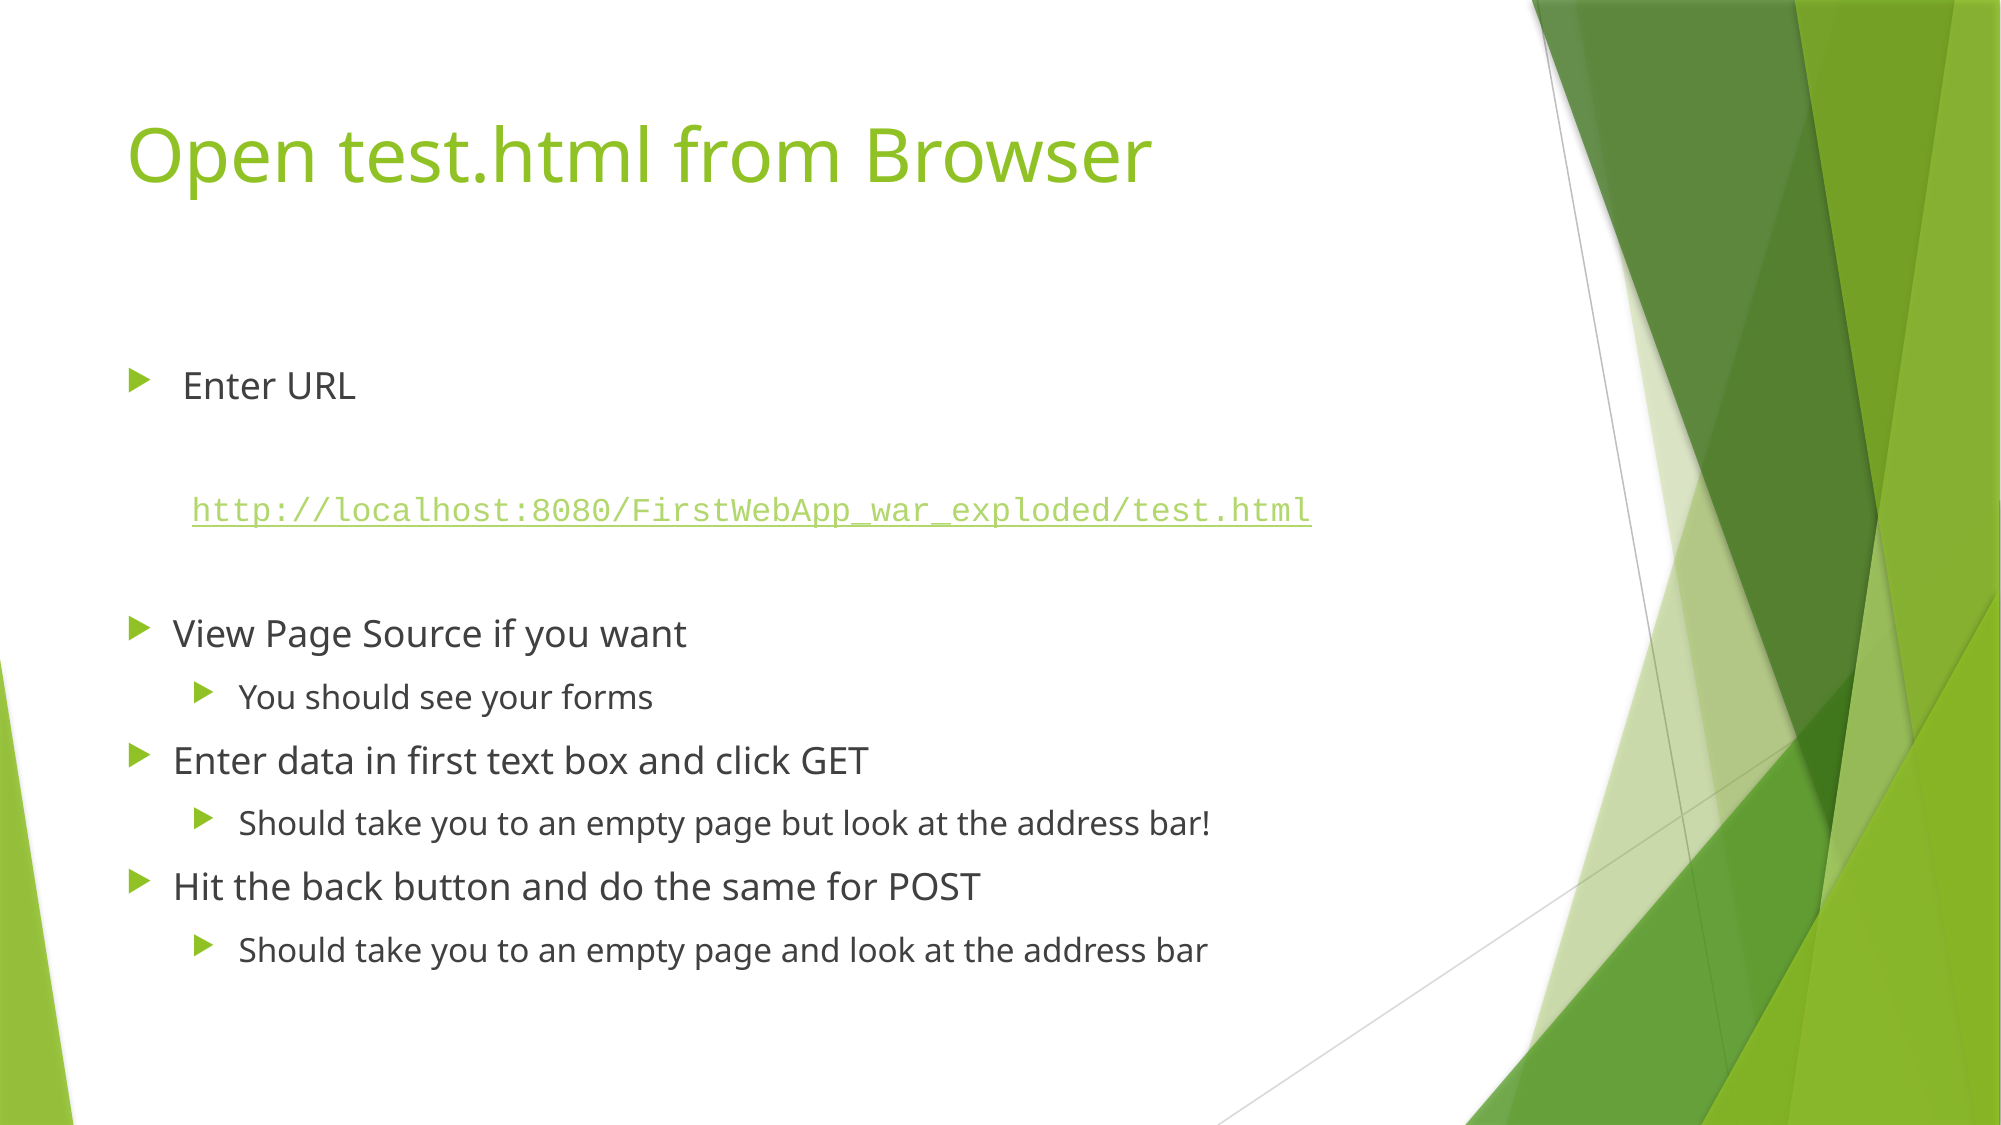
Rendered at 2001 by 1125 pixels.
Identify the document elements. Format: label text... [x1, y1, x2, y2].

list Enter URL http://localhost:8080/FirstWebApp_war_exploded/test.html View Page Source if you want You should see your forms Enter data in first text box and click GET Should take you to an empty page but look at the address bar! Hit the back button and do the same for POST Should take you to an empty page and look at the address bar [111, 354, 1522, 992]
title Open test.html from Browser [111, 99, 1522, 317]
